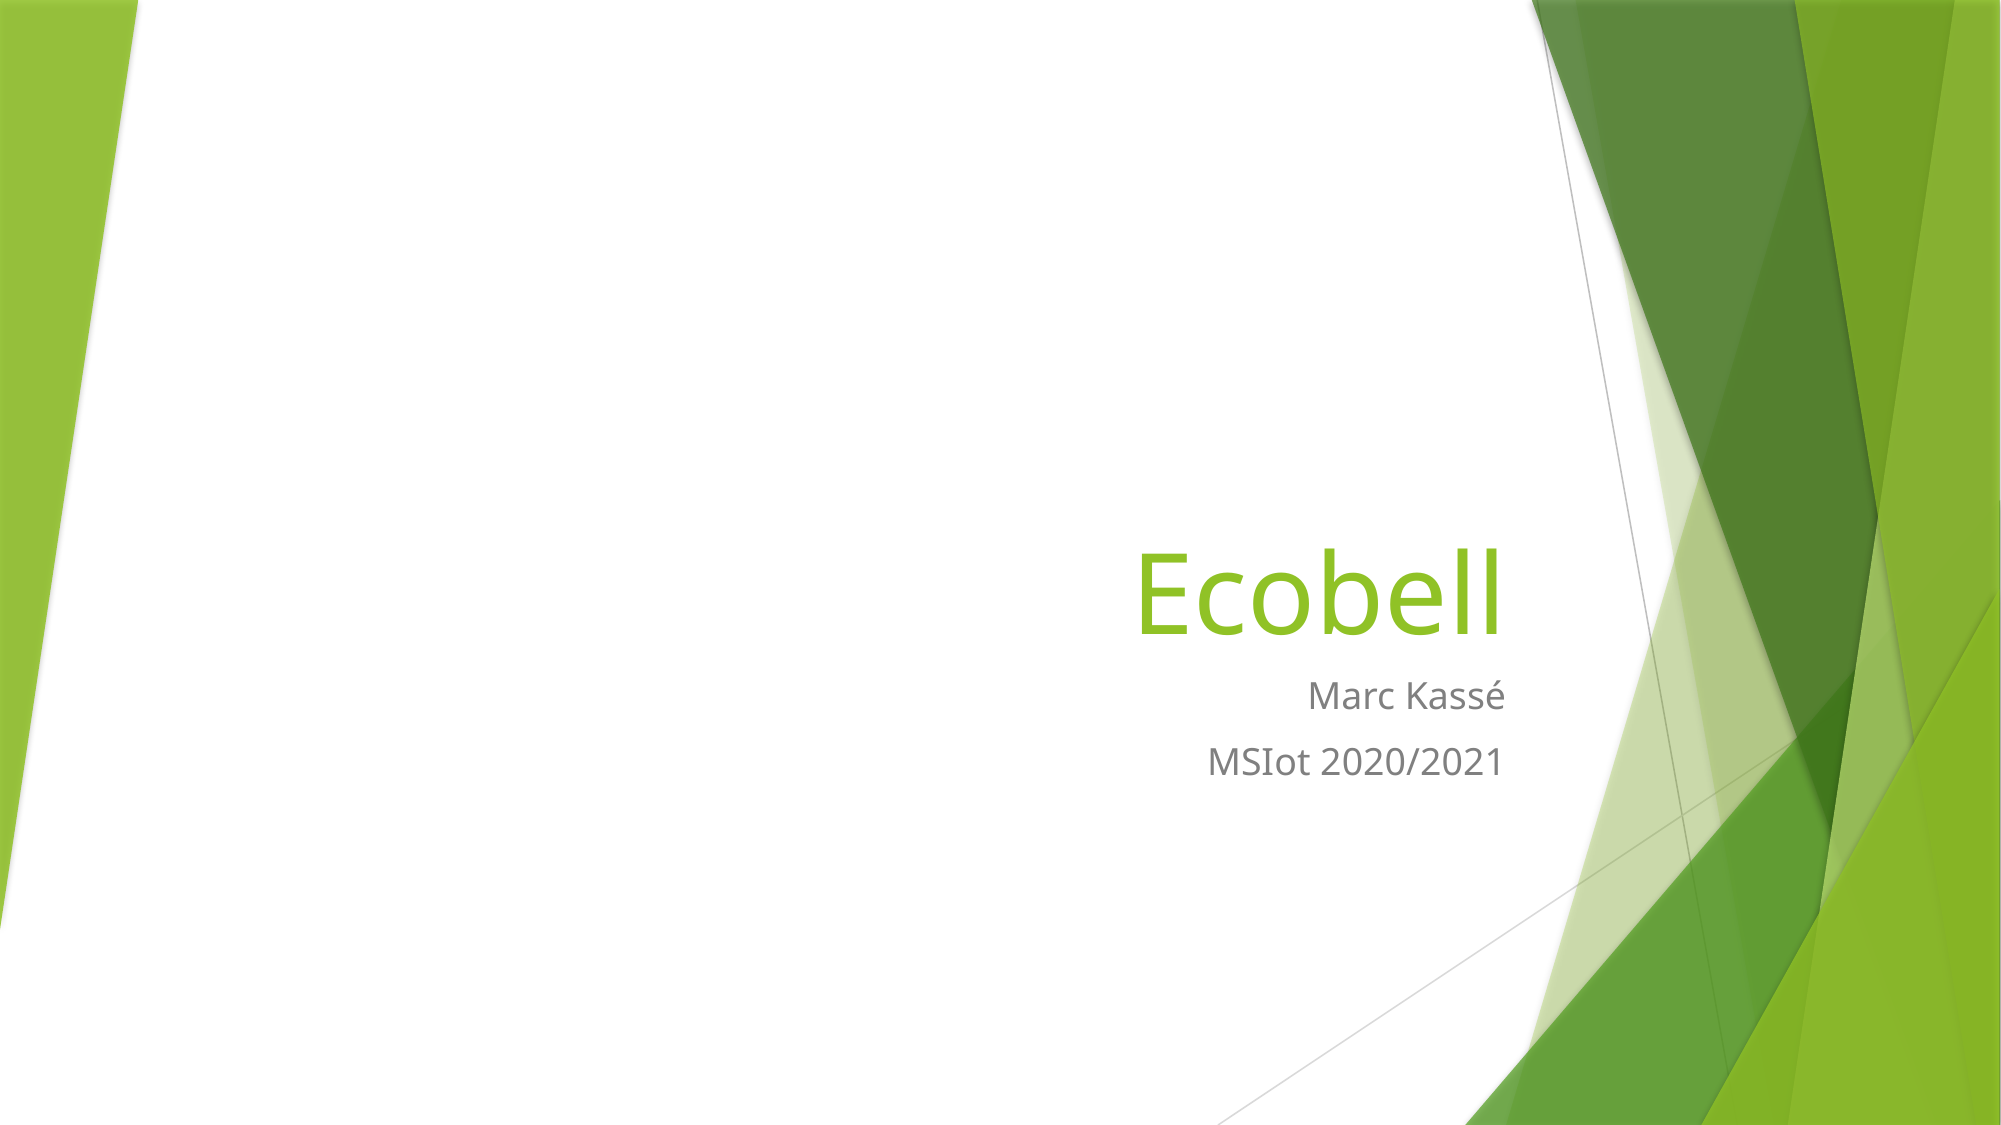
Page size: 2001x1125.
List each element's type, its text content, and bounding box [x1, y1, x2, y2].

title Ecobell [247, 394, 1522, 664]
subtitle Marc Kassé MSIot 2020/2021 [247, 664, 1522, 845]
